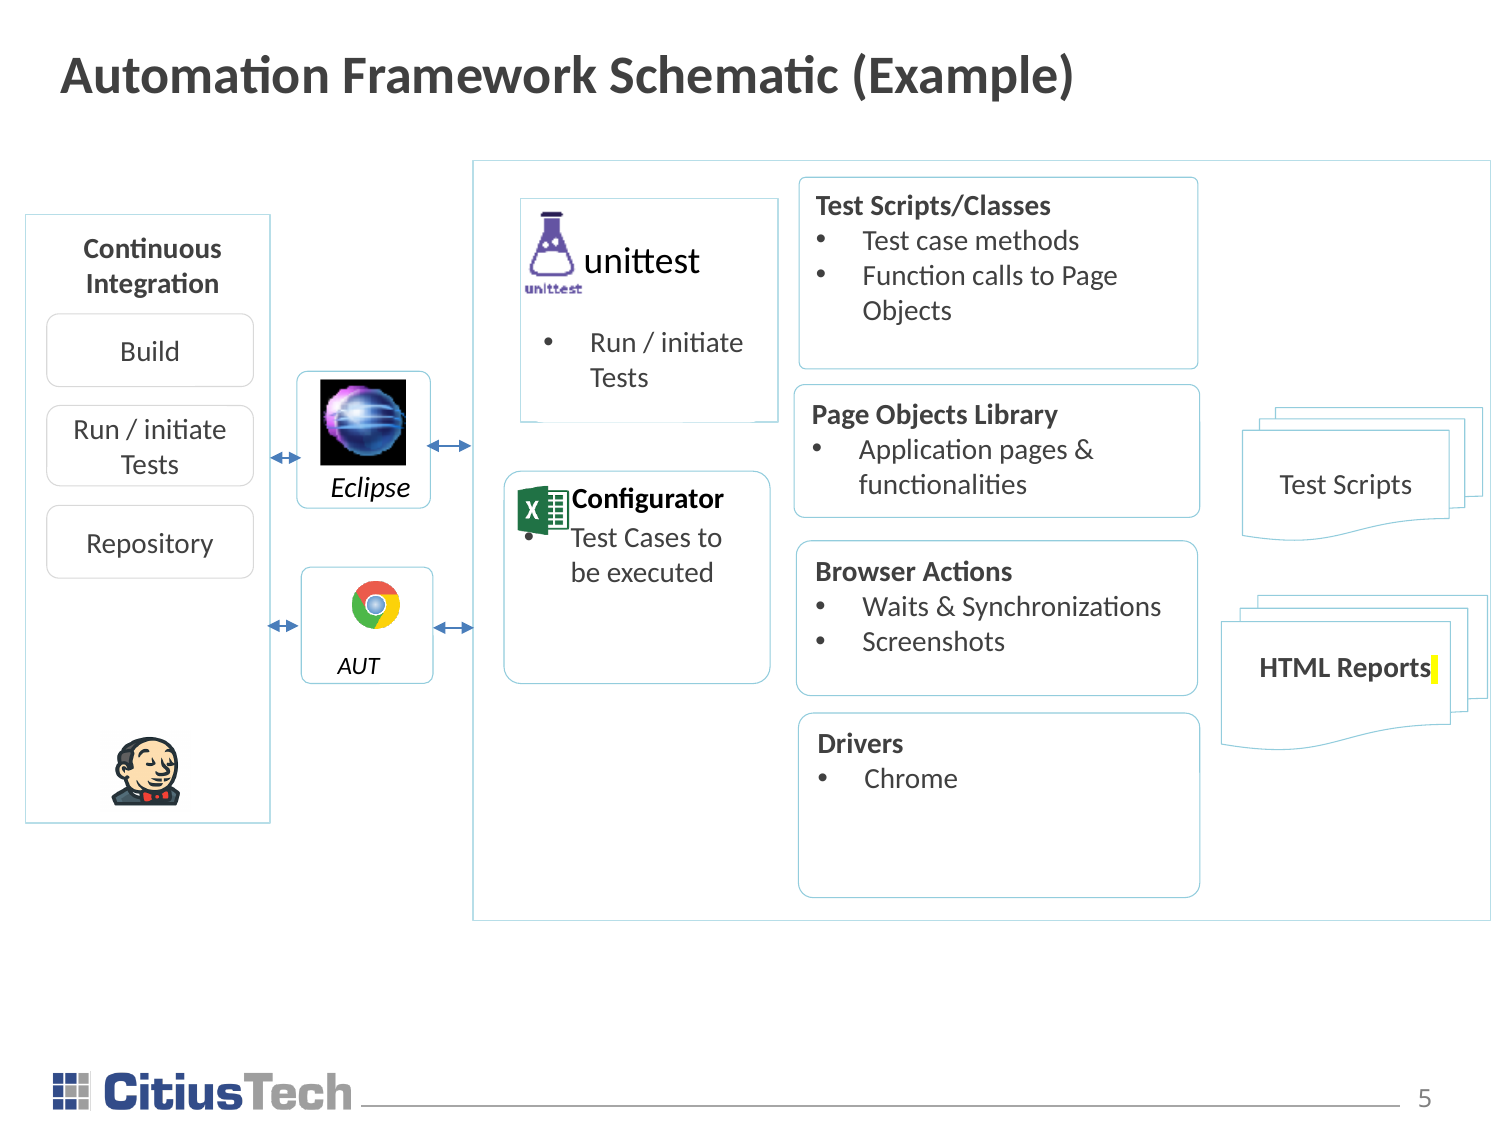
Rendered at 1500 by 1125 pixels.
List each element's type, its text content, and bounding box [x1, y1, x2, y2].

text_box Repository [44, 503, 256, 581]
text_box HTML Reports [1244, 640, 1465, 691]
text_box Eclipse [315, 461, 433, 511]
text_box \ [471, 158, 1493, 922]
picture [51, 1071, 351, 1111]
picture [505, 205, 590, 301]
text_box Browser Actions Waits & Synchronizations Screenshots [794, 538, 1200, 698]
picture [348, 577, 404, 633]
text_box Run / initiate Tests [520, 292, 772, 425]
text_box Test Scripts/Classes Test case methods Function calls to Page Objects [797, 175, 1201, 372]
text_box [299, 564, 436, 686]
picture [319, 375, 406, 472]
text_box unittest [596, 228, 718, 289]
text_box Continuous Integration [61, 221, 244, 307]
text_box Page Objects Library Application pages & functionalities [791, 382, 1202, 520]
text_box Run / initiate Tests [44, 403, 256, 488]
text_box Test Cases to be executed [501, 469, 773, 686]
picture [99, 730, 191, 812]
text_box Drivers Chrome [796, 710, 1202, 900]
text_box [23, 212, 272, 825]
text_box Build [44, 311, 256, 389]
text_box Test Scripts [1240, 405, 1485, 543]
text_box Automation Framework Schematic (Example) [45, 24, 1498, 120]
picture [492, 460, 594, 561]
text_box [294, 369, 433, 511]
text_box AUT [323, 642, 416, 687]
